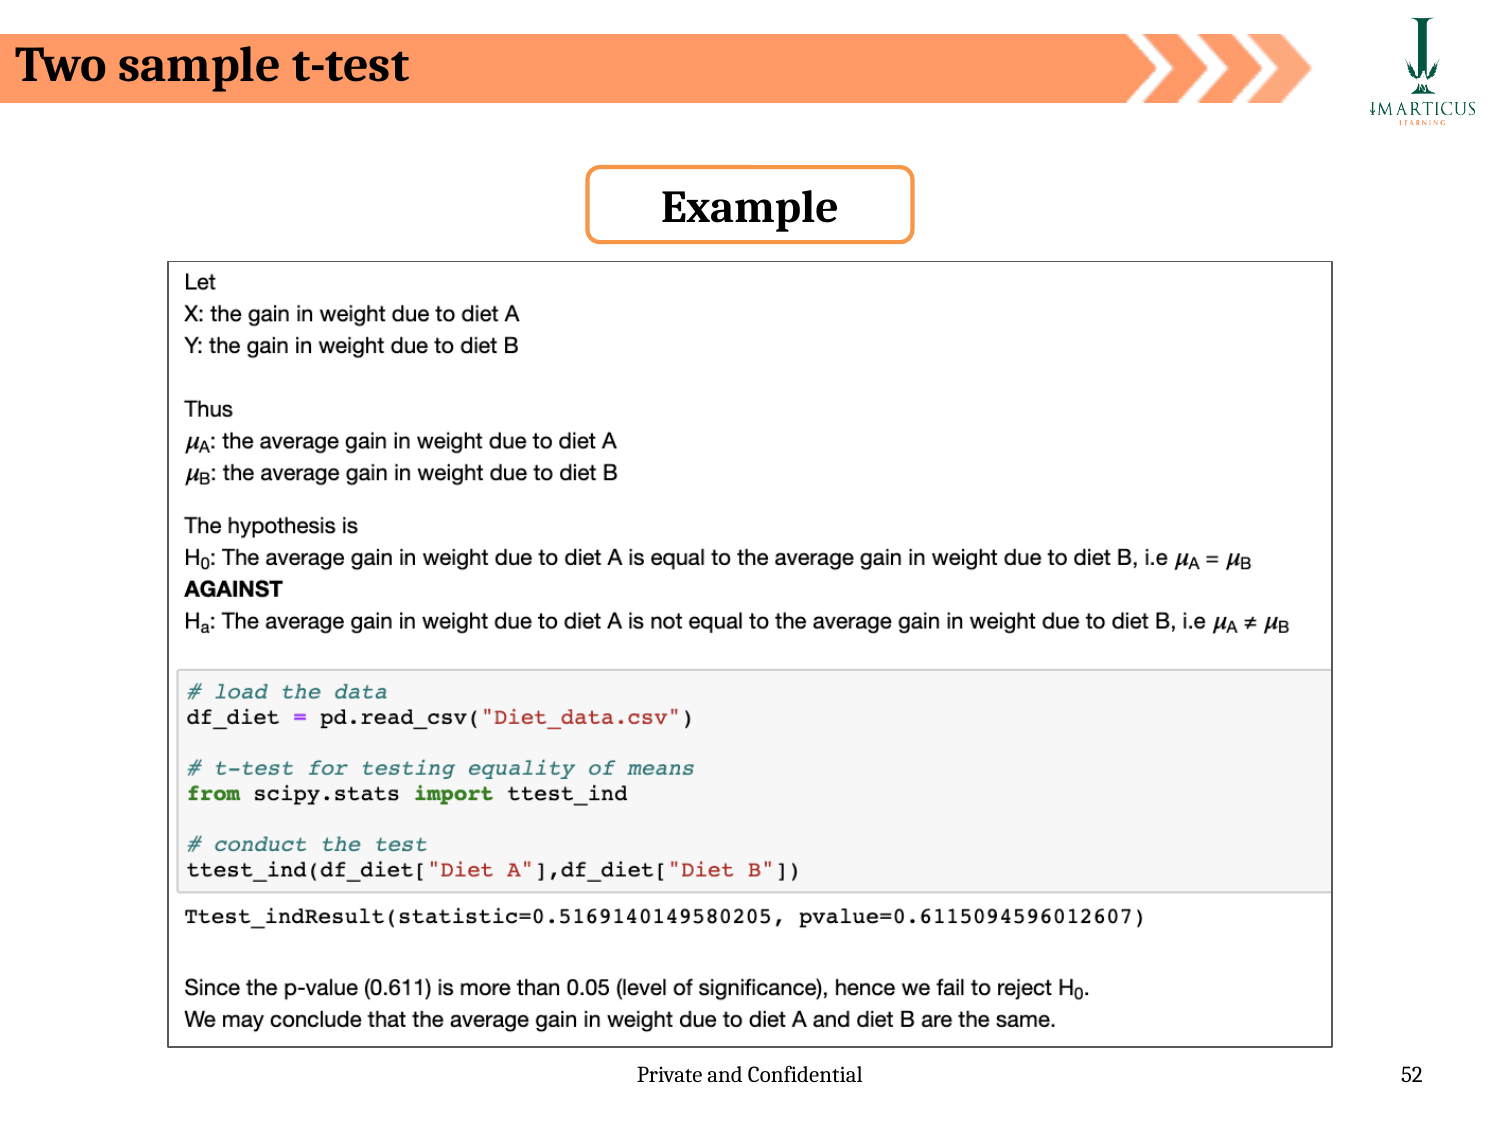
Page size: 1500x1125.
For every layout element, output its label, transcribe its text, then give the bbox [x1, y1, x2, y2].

picture [168, 262, 1332, 1047]
text_box Example [585, 164, 915, 245]
title Two sample t-test [0, 16, 1015, 117]
picture [1015, 0, 1500, 150]
